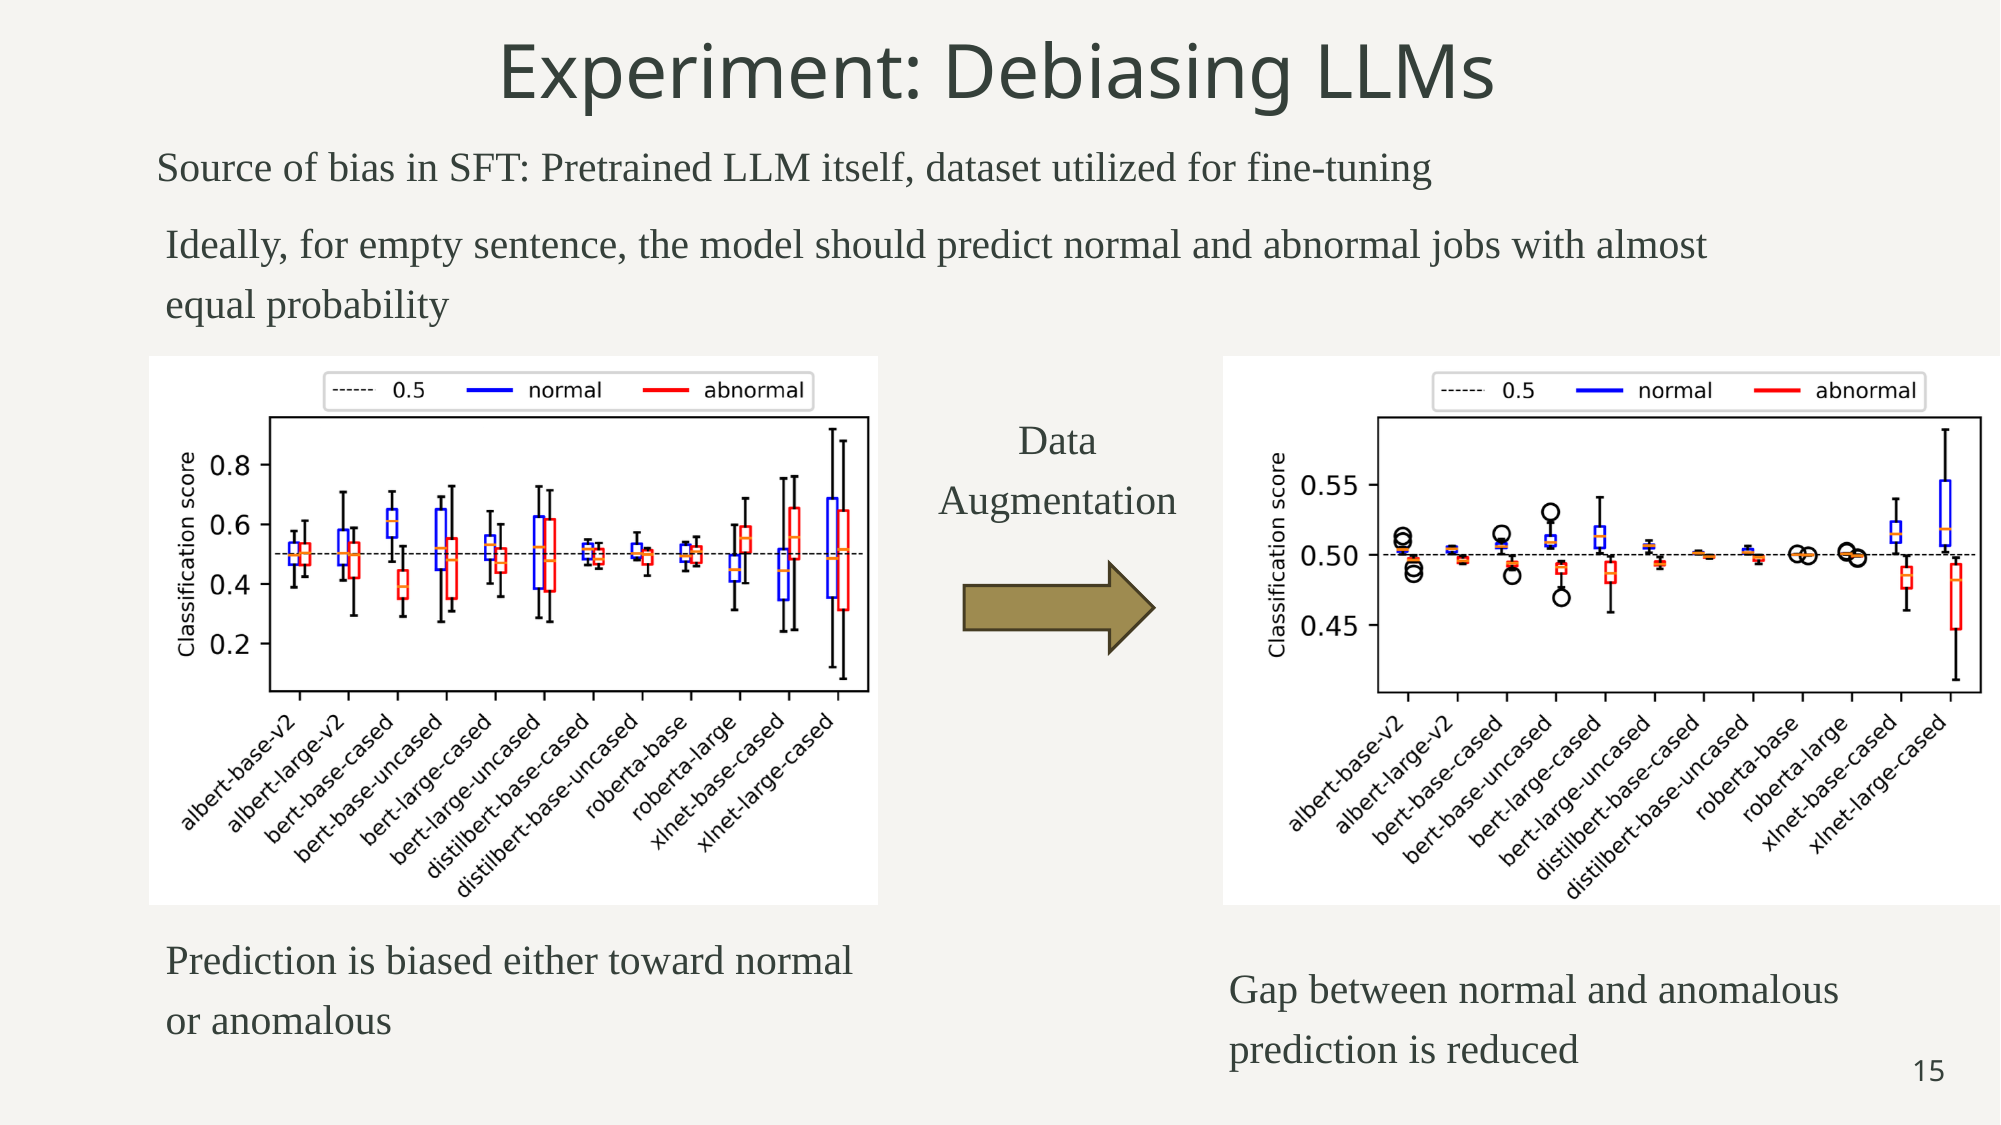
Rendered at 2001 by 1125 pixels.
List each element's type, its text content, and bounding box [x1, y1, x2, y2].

text_box Prediction is biased either toward normal or anomalous [150, 915, 880, 1043]
picture [149, 355, 879, 905]
text_box Source of bias in SFT: Pretrained LLM itself, dataset utilized for fine-tuning [141, 122, 1860, 368]
slide_number 15 [1875, 1073, 1961, 1103]
title Experiment: Debiasing LLMs [150, 34, 1845, 122]
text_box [901, 355, 2000, 1073]
text_box Ideally, for empty sentence, the model should predict normal and abnormal jobs with almost equal probability [150, 199, 1800, 327]
